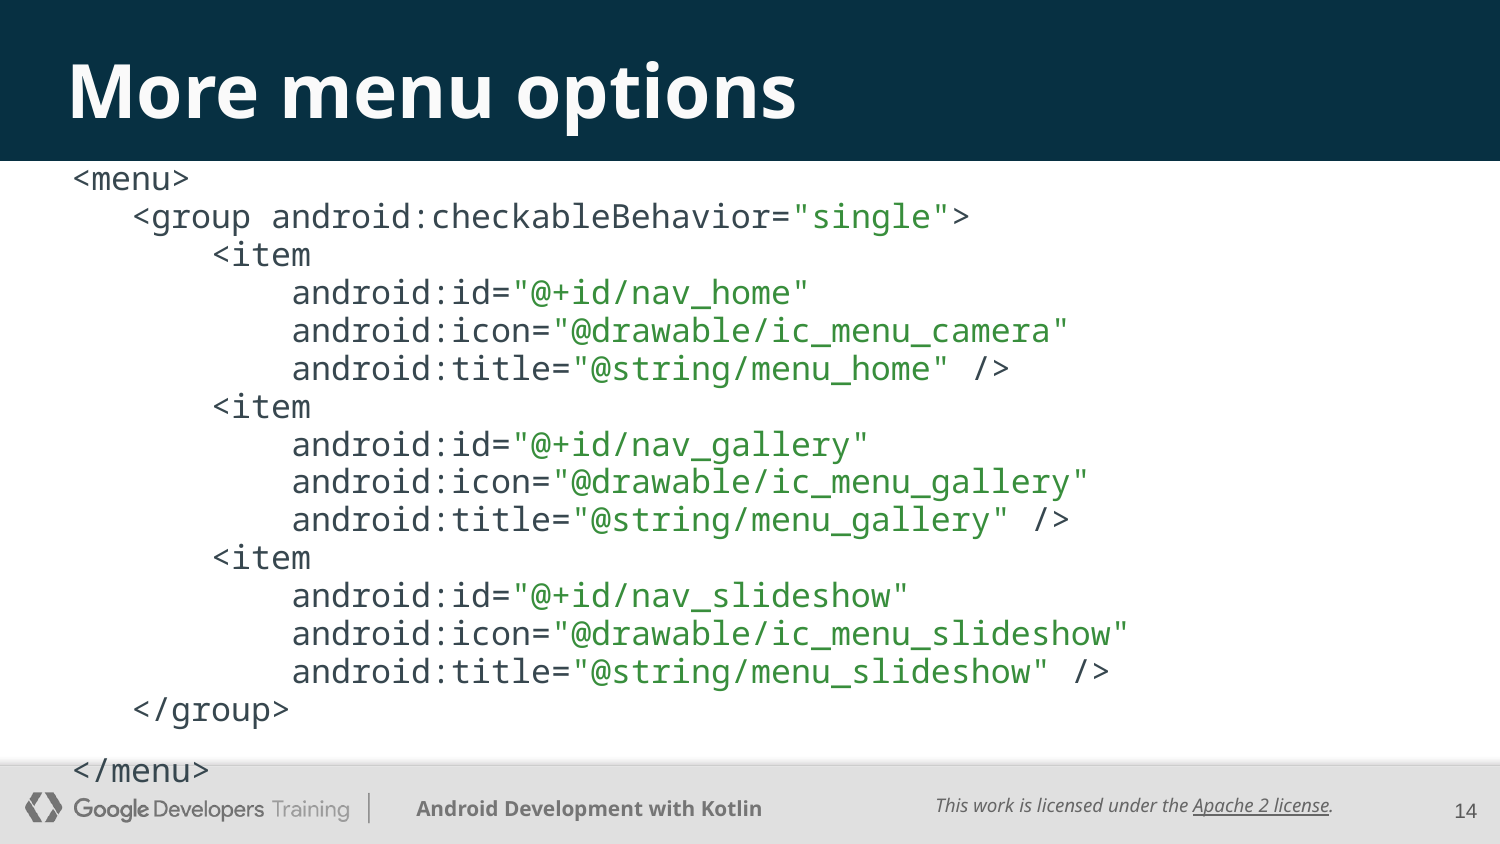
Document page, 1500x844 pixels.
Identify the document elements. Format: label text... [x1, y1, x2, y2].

slide_number ‹#› [1402, 777, 1493, 842]
picture [0, 161, 1500, 844]
list <menu> <group android:checkableBehavior="single"> <item android:id="@+id/nav_home" android:icon="@drawable/ic_menu_camera" android:title="@string/menu_home" /> <item android:id="@+id/nav_gallery" android:icon="@drawable/ic_menu_gallery" android:title="@string/menu_gallery" /> <item android:id="@+id/nav_slideshow" android:icon="@drawable/ic_menu_slideshow" android:title="@string/menu_slideshow" /> </group> </menu> [56, 145, 1449, 760]
title More menu options [51, 28, 1449, 122]
